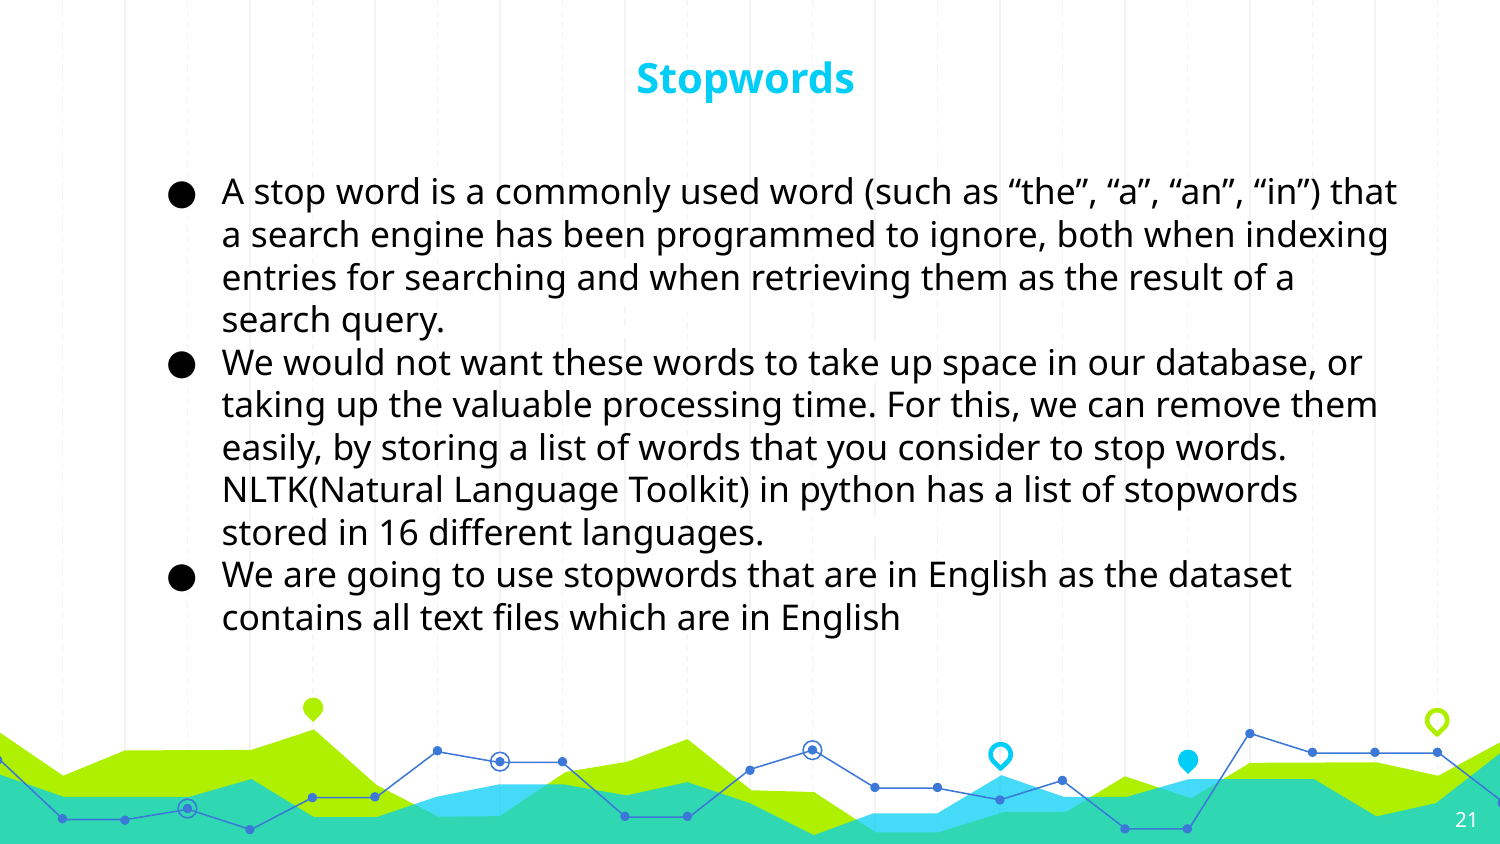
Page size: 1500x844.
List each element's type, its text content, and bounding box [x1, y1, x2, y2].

slide_number ‹#› [1403, 791, 1494, 844]
text_box A stop word is a commonly used word (such as “the”, “a”, “an”, “in”) that a search engine has been programmed to ignore, both when indexing entries for searching and when retrieving them as the result of a search query. We would not want these words to take up space in our database, or taking up the valuable processing time. For this, we can remove them easily, by storing a list of words that you consider to stop words. NLTK(Natural Language Toolkit) in python has a list of stopwords stored in 16 different languages. We are going to use stopwords that are in English as the dataset contains all text files which are in English [131, 154, 1424, 688]
title Stopwords [171, 0, 1320, 154]
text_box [630, 512, 730, 610]
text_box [863, 510, 932, 580]
